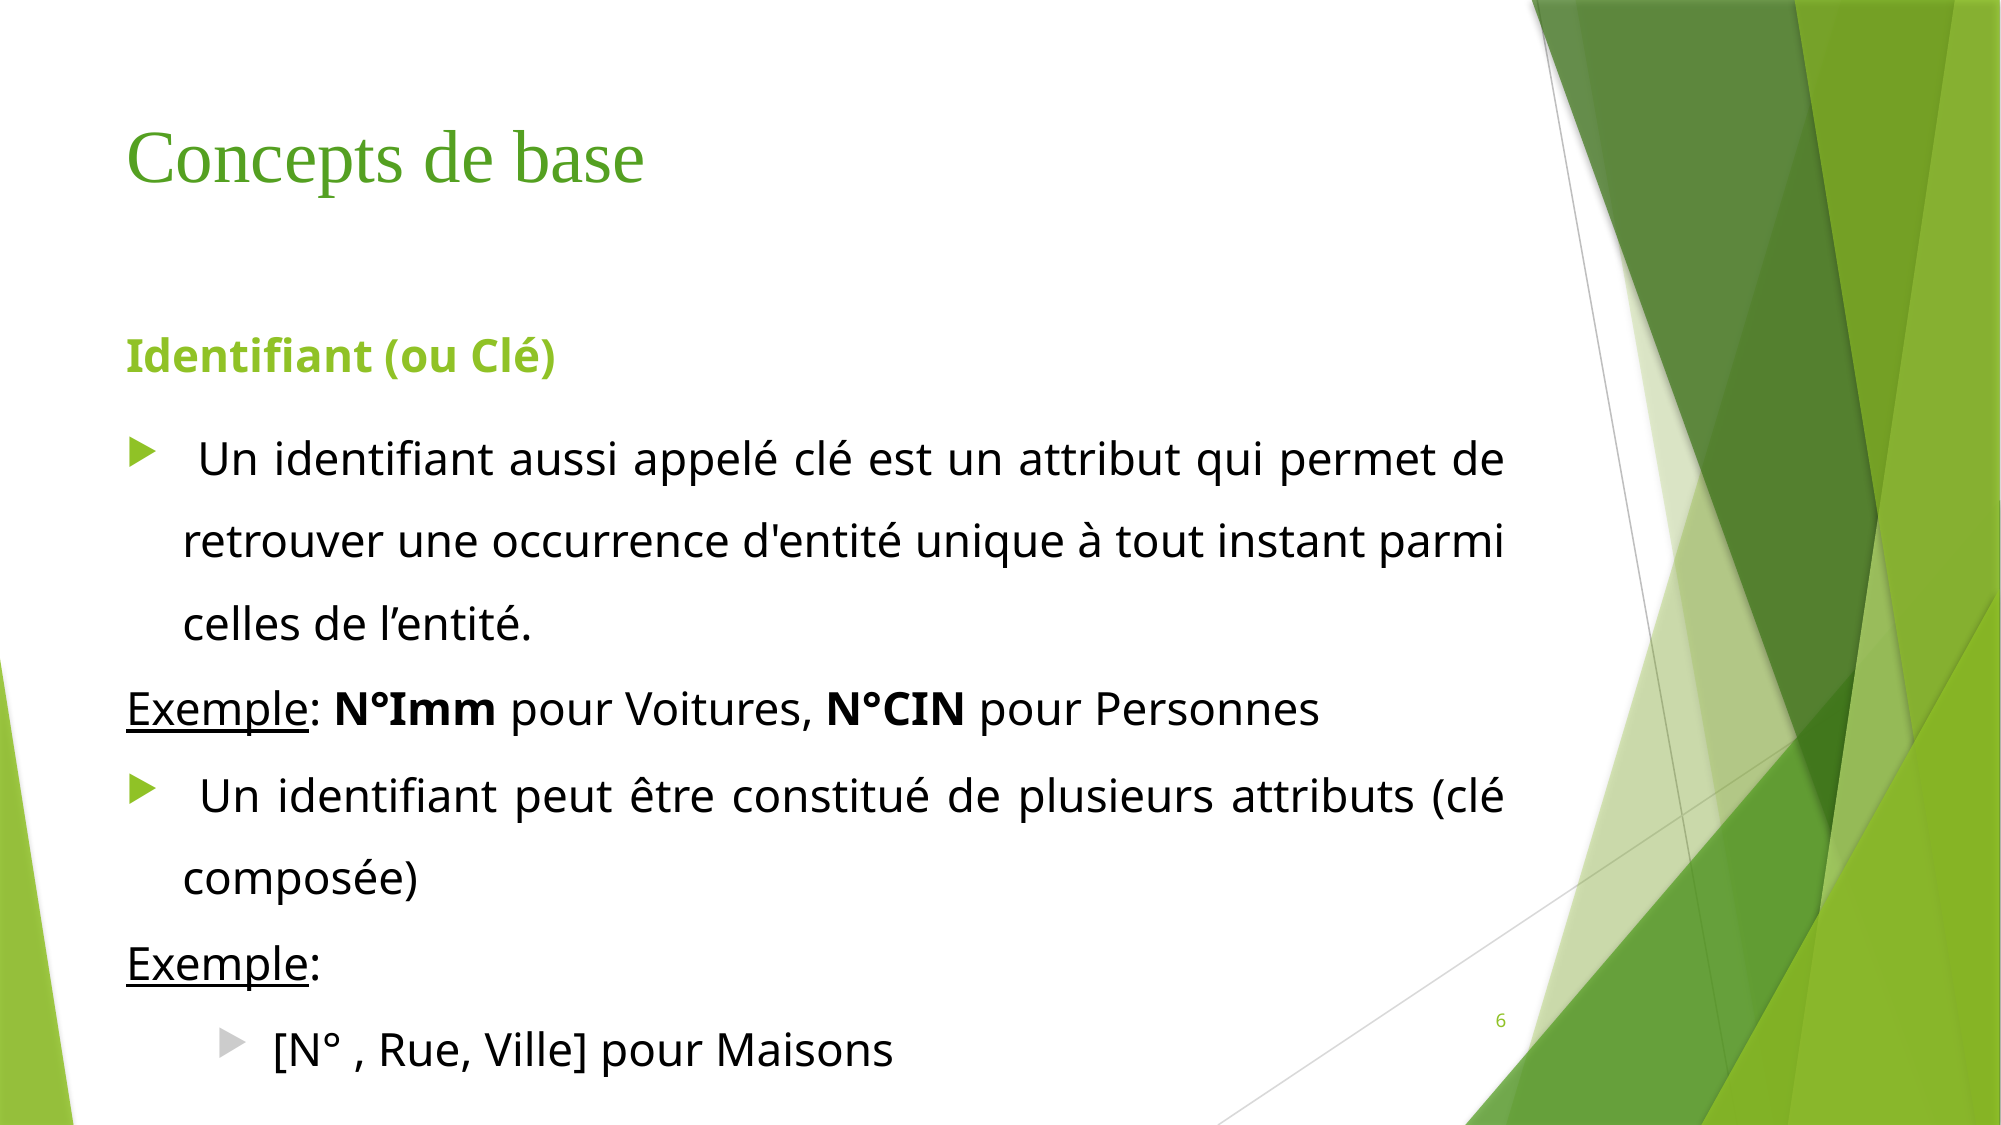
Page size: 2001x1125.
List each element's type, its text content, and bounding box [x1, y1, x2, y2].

title Concepts de base [111, 99, 1522, 317]
slide_number 6 [1409, 991, 1522, 1051]
list Identifiant (ou Clé) Un identifiant aussi appelé clé est un attribut qui permet de retrouver une occurrence d'entité unique à tout instant parmi celles de l’entité. Exemple: N°Imm pour Voitures, N°CIN pour Personnes Un identifiant peut être constitué de plusieurs attributs (clé composée) Exemple: [N° , Rue, Ville] pour Maisons [111, 317, 1522, 1125]
